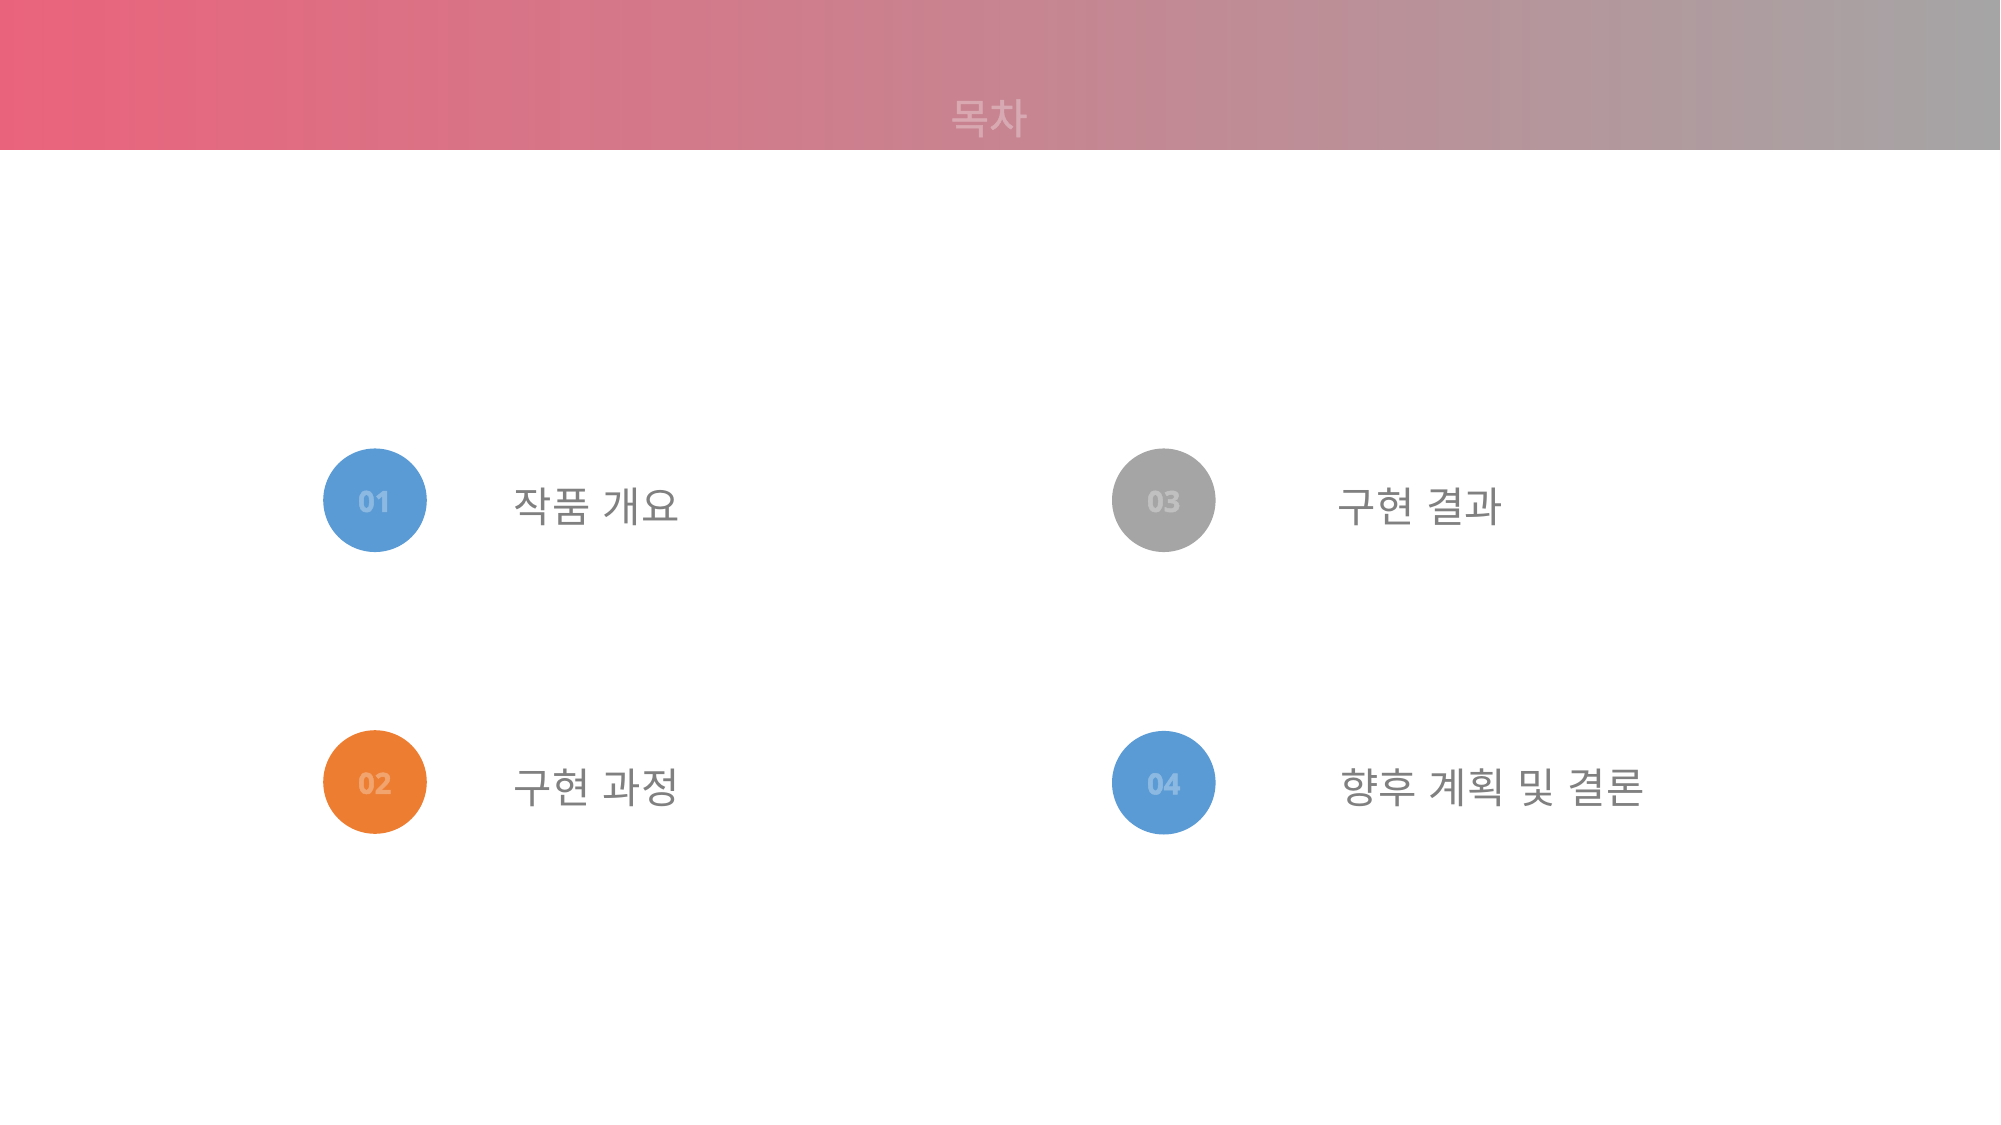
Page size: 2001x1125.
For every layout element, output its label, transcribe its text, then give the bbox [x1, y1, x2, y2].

text_box 향후 계획 및 결론 [1303, 744, 1700, 820]
text_box 작품 개요 [499, 462, 724, 538]
text_box 구현 과정 [499, 744, 830, 820]
text_box 02 [322, 729, 428, 835]
text_box 구현 결과 [1322, 462, 1560, 538]
text_box 03 [1110, 447, 1217, 554]
text_box 목차 [935, 74, 1065, 150]
text_box [0, 0, 2000, 151]
text_box 04 [1110, 729, 1217, 836]
text_box 01 [322, 447, 428, 554]
